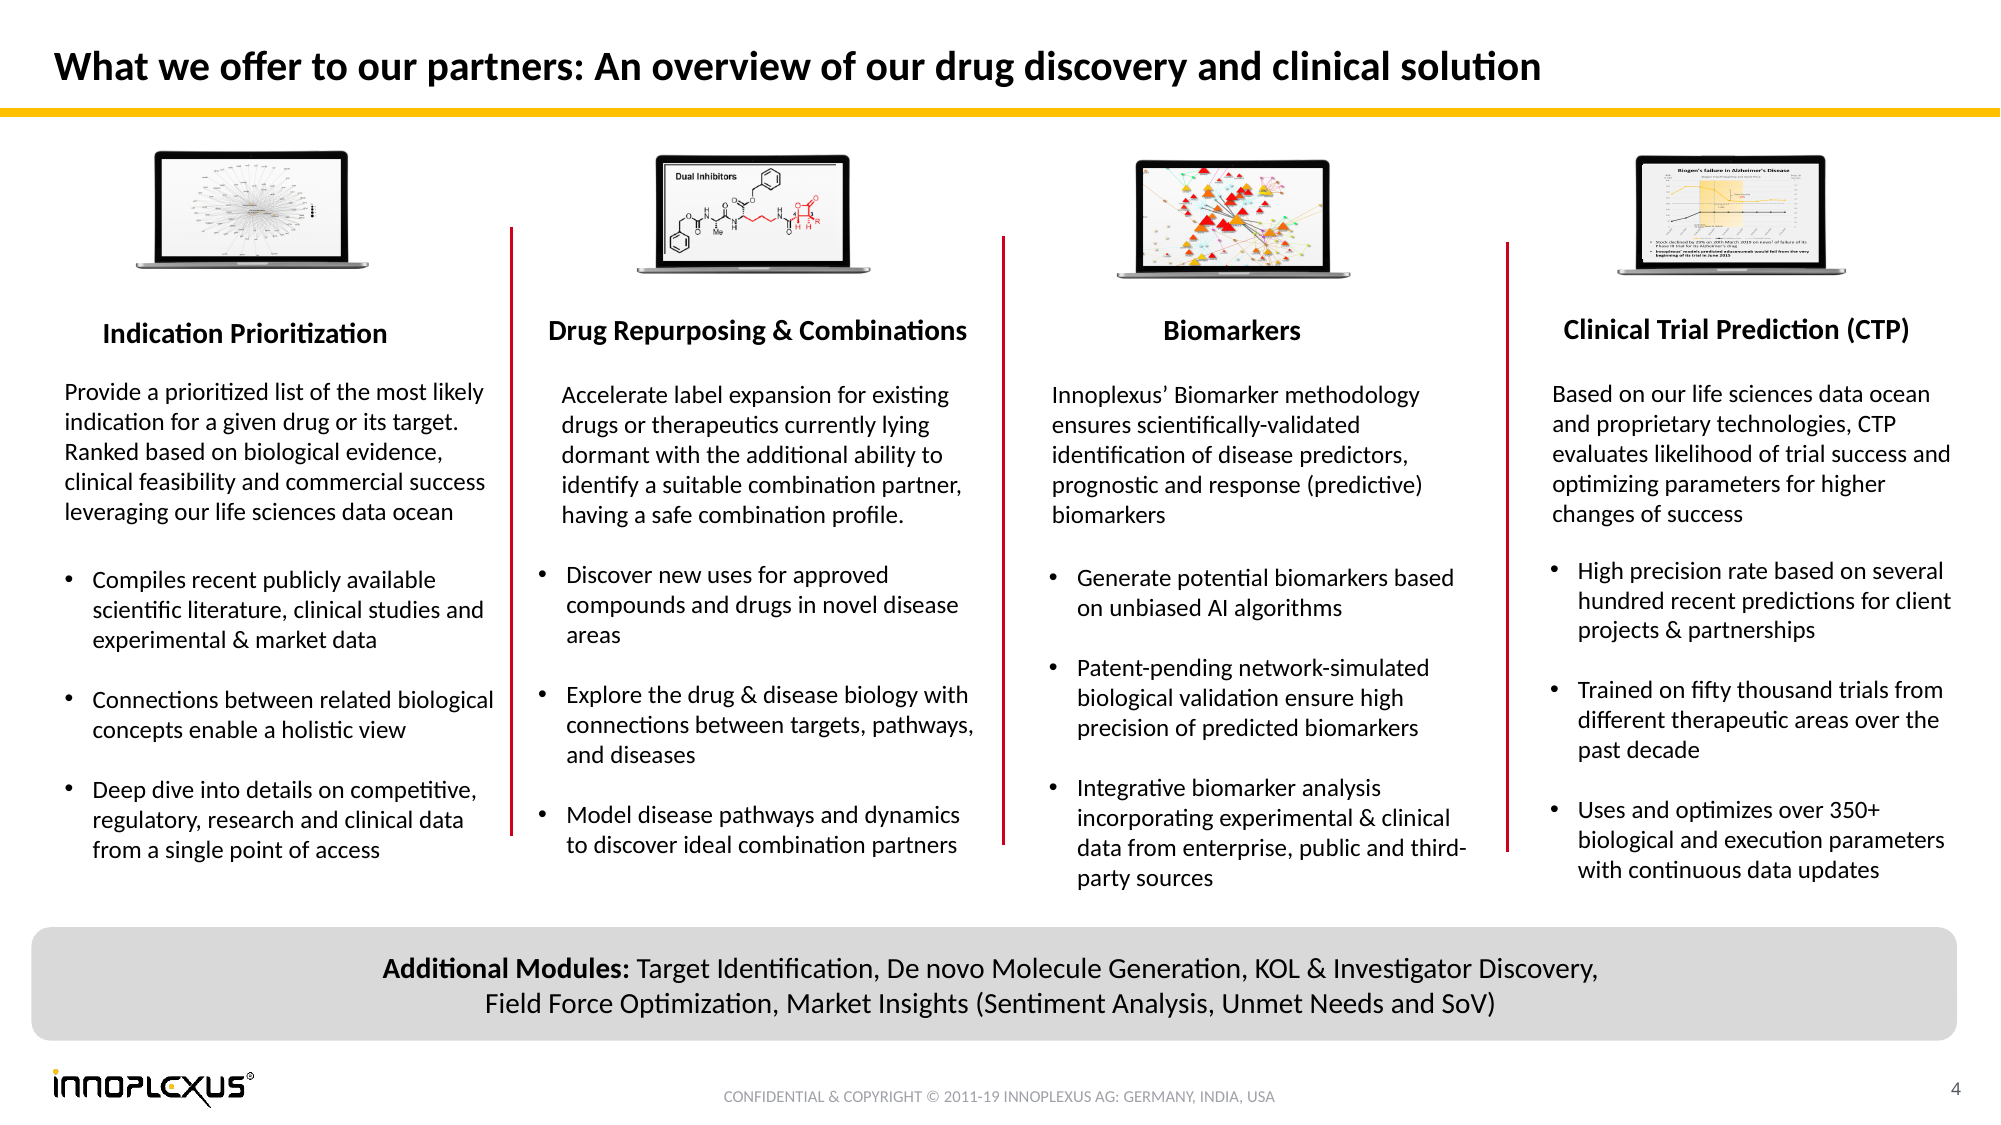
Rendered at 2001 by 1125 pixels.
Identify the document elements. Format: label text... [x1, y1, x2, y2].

picture [28, 1056, 276, 1120]
text_box Provide a prioritized list of the most likely indication for a given drug or its target. Ranked based on biological evidence, clinical feasibility and commercial success leveraging our life sciences data ocean [49, 368, 511, 533]
text_box Discover new uses for approved compounds and drugs in novel disease areas Explore the drug & disease biology with connections between targets, pathways, and diseases Model disease pathways and dynamics to discover ideal combination partners [523, 551, 992, 896]
text_box Based on our life sciences data ocean and proprietary technologies, CTP evaluates likelihood of trial success and optimizing parameters for higher changes of success [1537, 370, 1981, 536]
picture [119, 127, 386, 302]
text_box Compiles recent publicly available scientific literature, clinical studies and experimental & market data Connections between related biological concepts enable a holistic view Deep dive into details on competitive, regulatory, research and clinical data from a single point of access [49, 556, 524, 901]
text_box Innoplexus’ Biomarker methodology ensures scientifically-validated identification of disease predictors, prognostic and response (predictive) biomarkers [1037, 371, 1497, 536]
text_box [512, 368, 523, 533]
text_box Drug Repurposing & Combinations [533, 304, 983, 354]
text_box High precision rate based on several hundred recent predictions for client projects & partnerships Trained on fifty thousand trials from different therapeutic areas over the past decade Uses and optimizes over 350+ biological and execution parameters with continuous data updates [1535, 546, 1981, 921]
text_box Biomarkers [1148, 312, 1317, 354]
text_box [1601, 131, 1863, 309]
text_box Clinical Trial Prediction (CTP) [1549, 302, 1926, 353]
picture [620, 131, 888, 307]
text_box Generate potential biomarkers based on unbiased AI algorithms Patent-pending network-simulated biological validation ensure high precision of predicted biomarkers Integrative biomarker analysis incorporating experimental & clinical data from enterprise, public and third-party sources [1034, 554, 1487, 989]
text_box Accelerate label expansion for existing drugs or therapeutics currently lying dormant with the additional ability to identify a suitable combination partner, having a safe combination profile. [546, 371, 1002, 536]
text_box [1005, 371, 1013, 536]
text_box Additional Modules: Target Identification, De novo Molecule Generation, KOL & Investigator Discovery, Field Force Optimization, Market Insights (Sentiment Analysis, Unmet Needs and SoV) [30, 926, 1959, 1042]
list What we offer to our partners: An overview of our drug discovery and clinical solution [39, 27, 1963, 100]
picture [1100, 136, 1368, 312]
text_box Indication Prioritization [87, 307, 403, 358]
